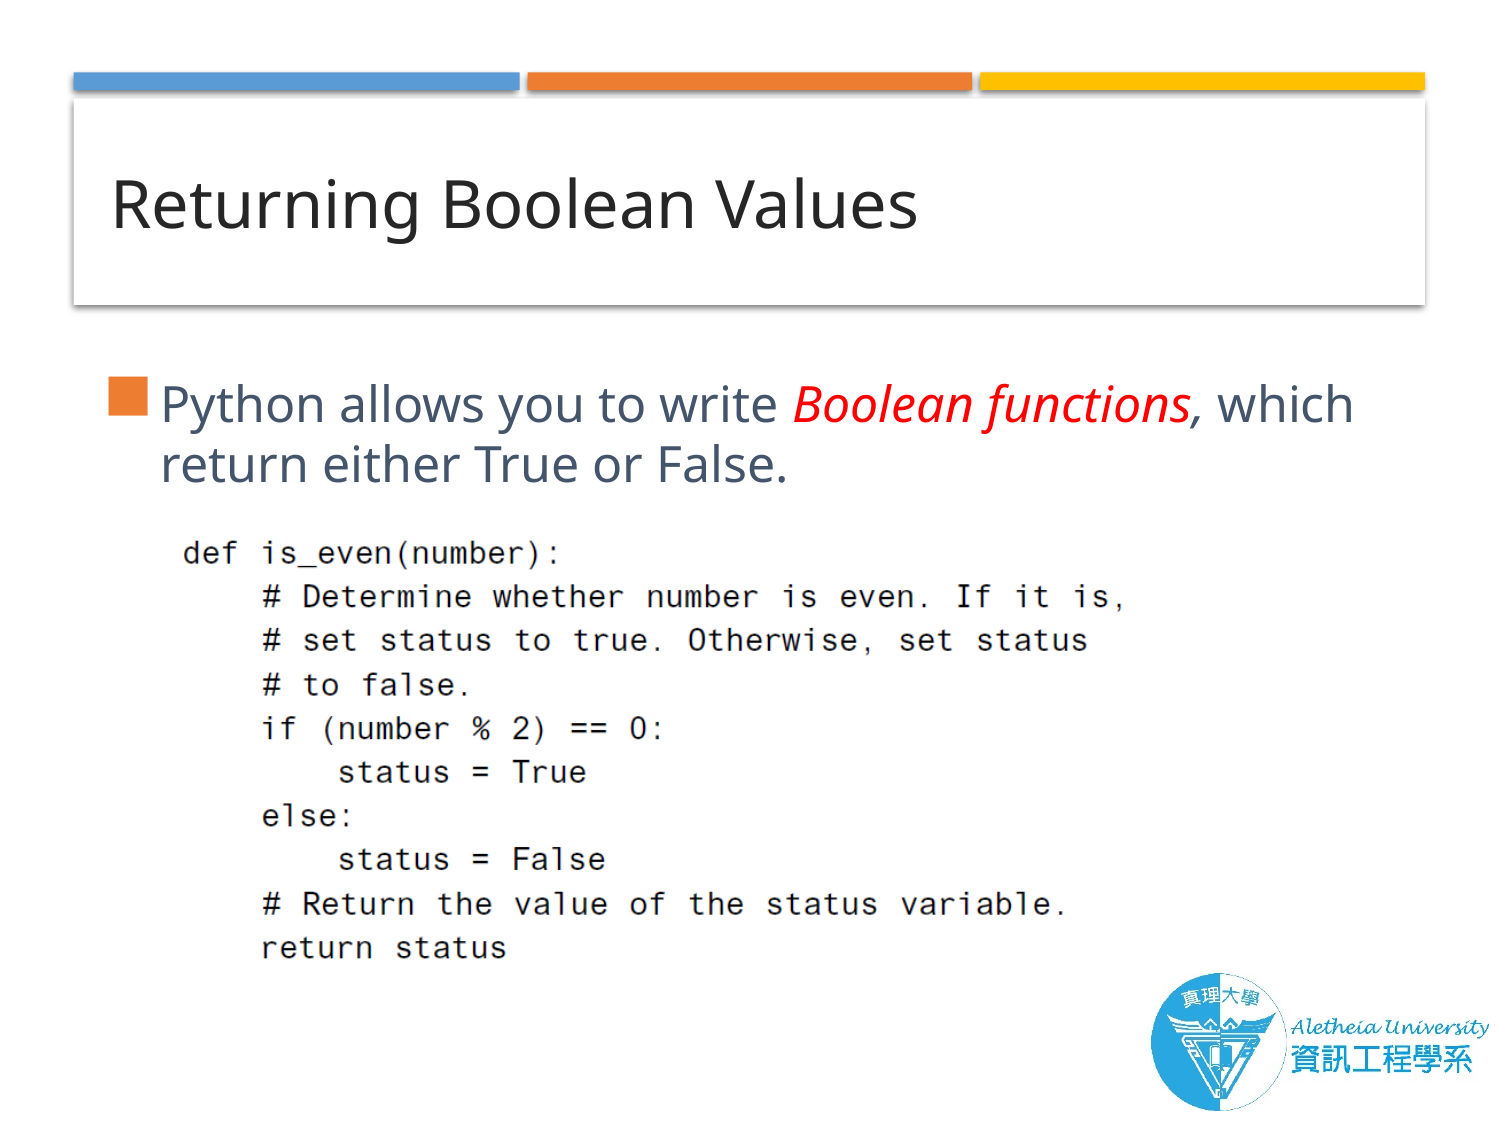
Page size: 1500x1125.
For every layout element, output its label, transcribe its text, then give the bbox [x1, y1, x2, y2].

title Returning Boolean Values [95, 112, 1406, 291]
picture [1151, 973, 1489, 1111]
picture [158, 526, 1181, 962]
list Python allows you to write Boolean functions, which return either True or False. [95, 365, 1406, 962]
